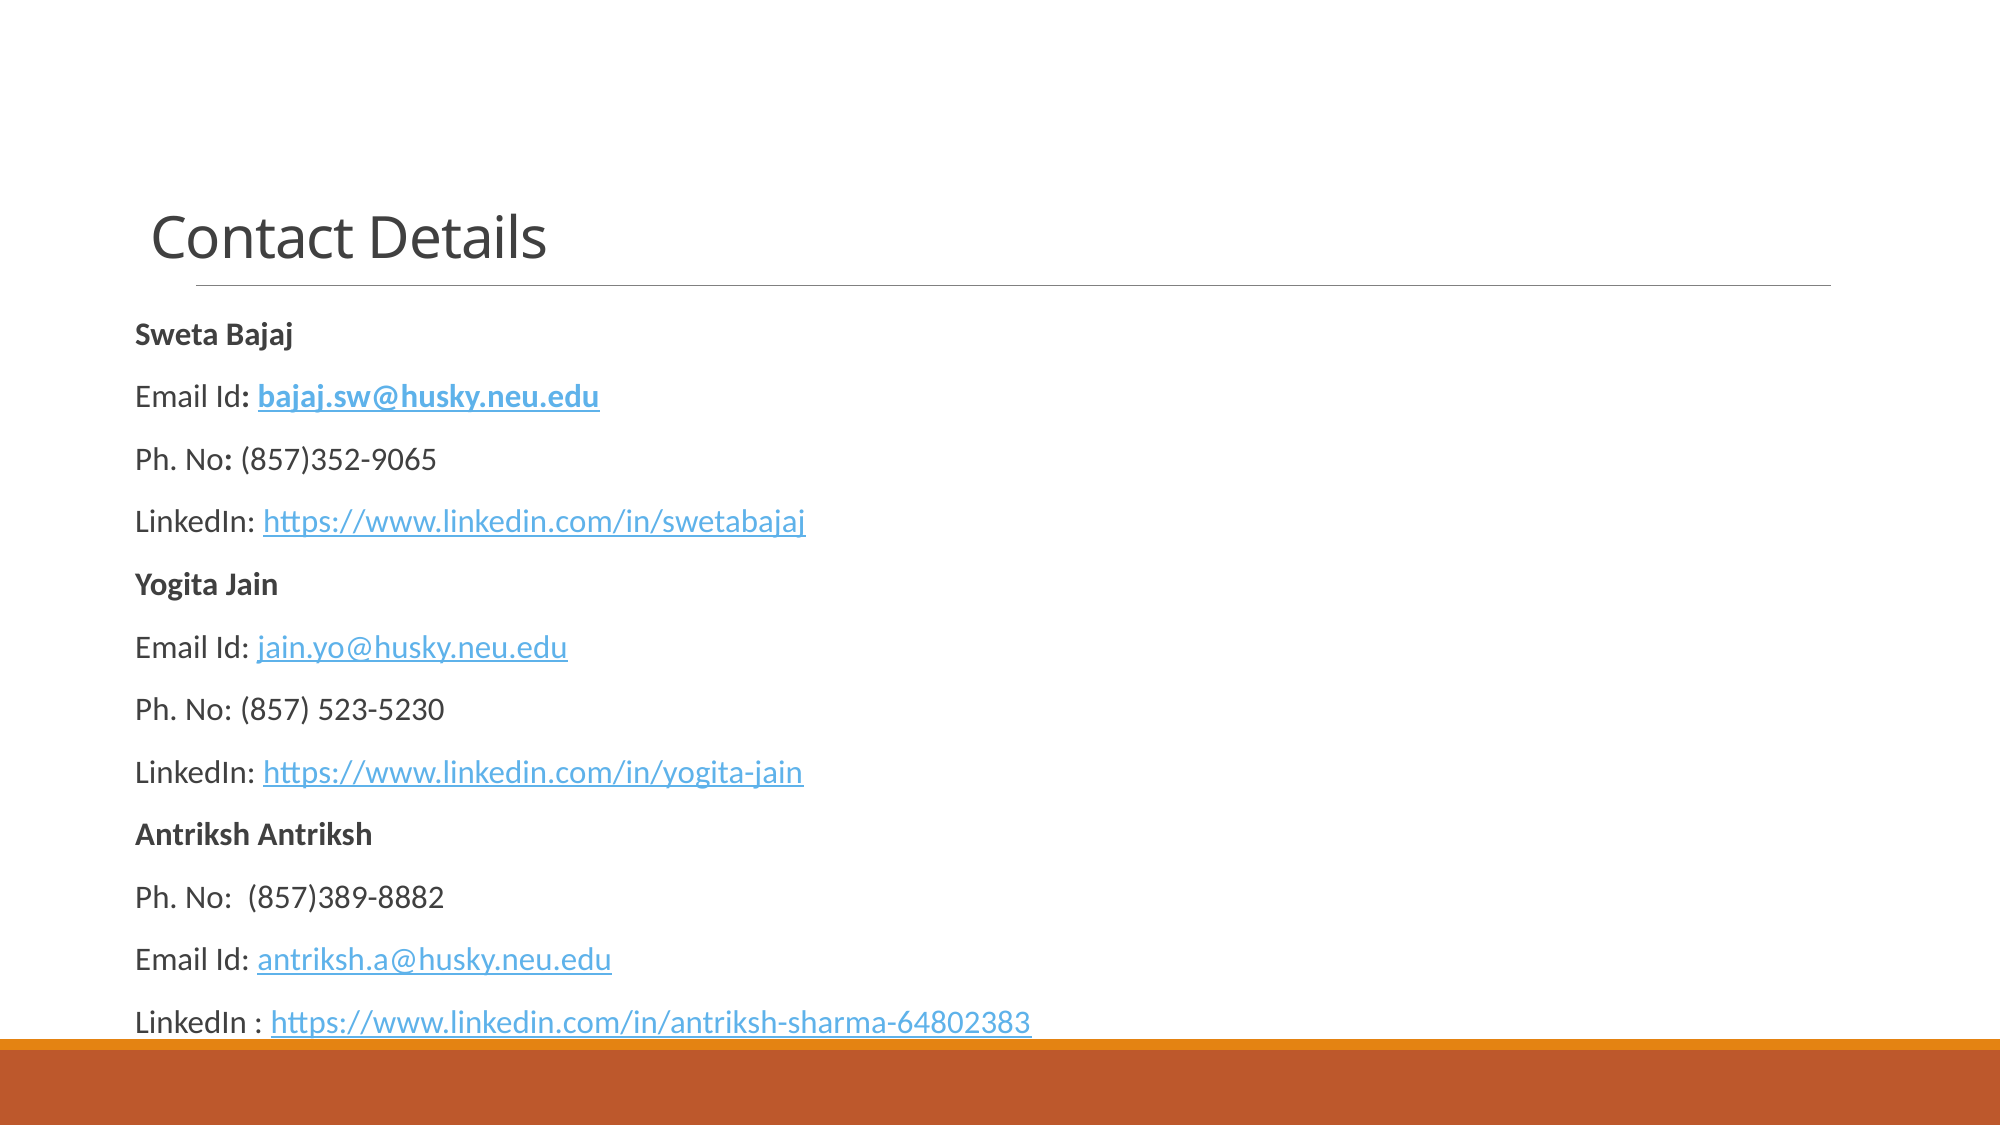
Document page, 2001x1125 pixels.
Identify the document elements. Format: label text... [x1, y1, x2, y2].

list Sweta Bajaj Email Id: bajaj.sw@husky.neu.edu Ph. No: (857)352-9065 LinkedIn: https://www.linkedin.com/in/swetabajaj Yogita Jain Email Id: jain.yo@husky.neu.edu Ph. No: (857) 523-5230 LinkedIn: https://www.linkedin.com/in/yogita-jain Antriksh Antriksh Ph. No: (857)389-8882 Email Id: antriksh.a@husky.neu.edu LinkedIn : https://www.linkedin.com/in/antriksh-sharma-64802383 [135, 304, 1454, 1053]
title Contact Details [135, 179, 1786, 278]
